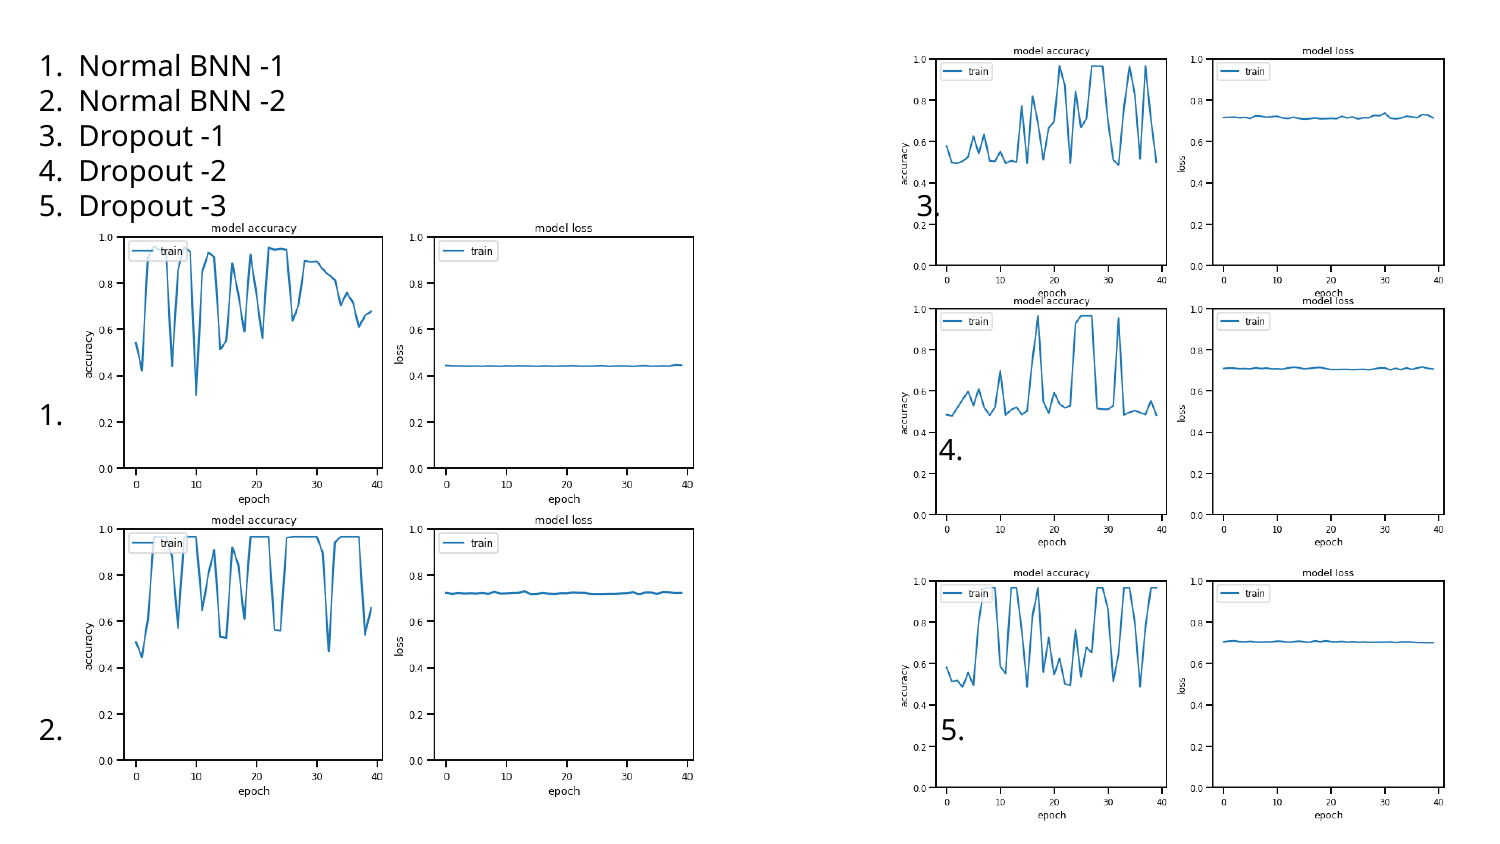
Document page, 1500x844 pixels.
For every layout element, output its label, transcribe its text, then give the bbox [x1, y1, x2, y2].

picture [893, 563, 1449, 825]
text_box 1. Normal BNN -1 2. Normal BNN -2 3. Dropout -1 4. Dropout -2 5. Dropout -3 3. 1. 4. 2. 5. [24, 32, 998, 762]
picture [76, 217, 699, 802]
picture [893, 41, 1449, 553]
